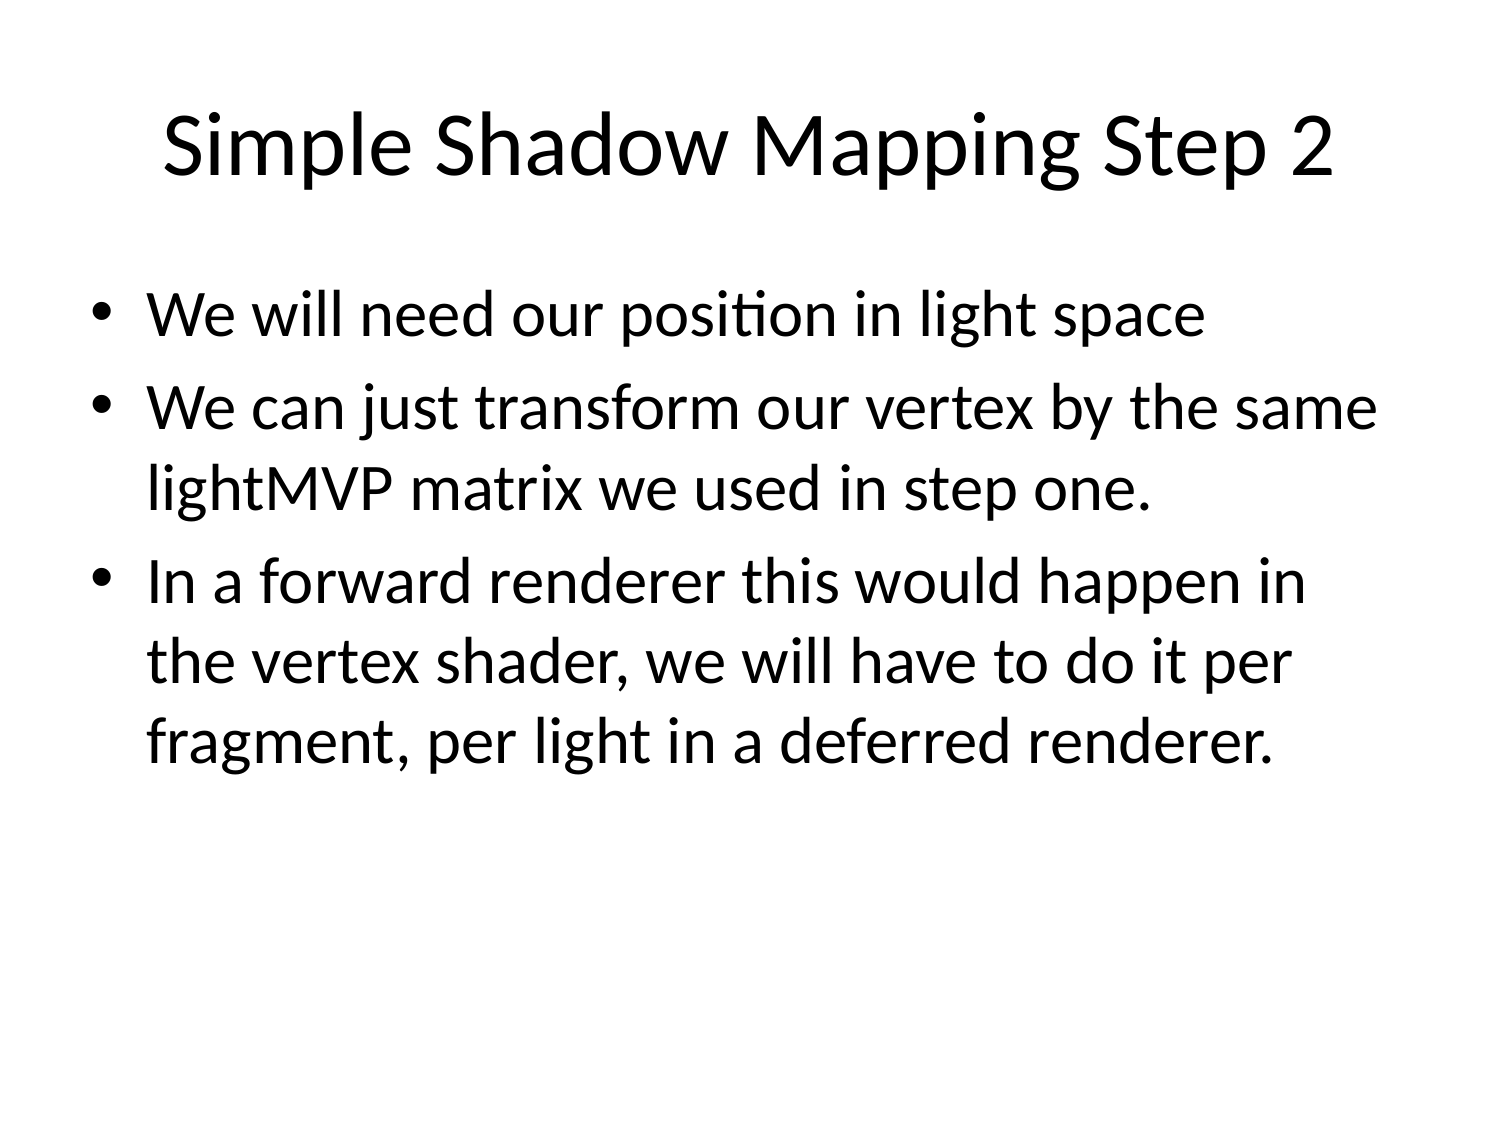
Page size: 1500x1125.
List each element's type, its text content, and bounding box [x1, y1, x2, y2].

list We will need our position in light space We can just transform our vertex by the same lightMVP matrix we used in step one. In a forward renderer this would happen in the vertex shader, we will have to do it per fragment, per light in a deferred renderer. [75, 262, 1425, 1005]
title Simple Shadow Mapping Step 2 [75, 45, 1425, 233]
